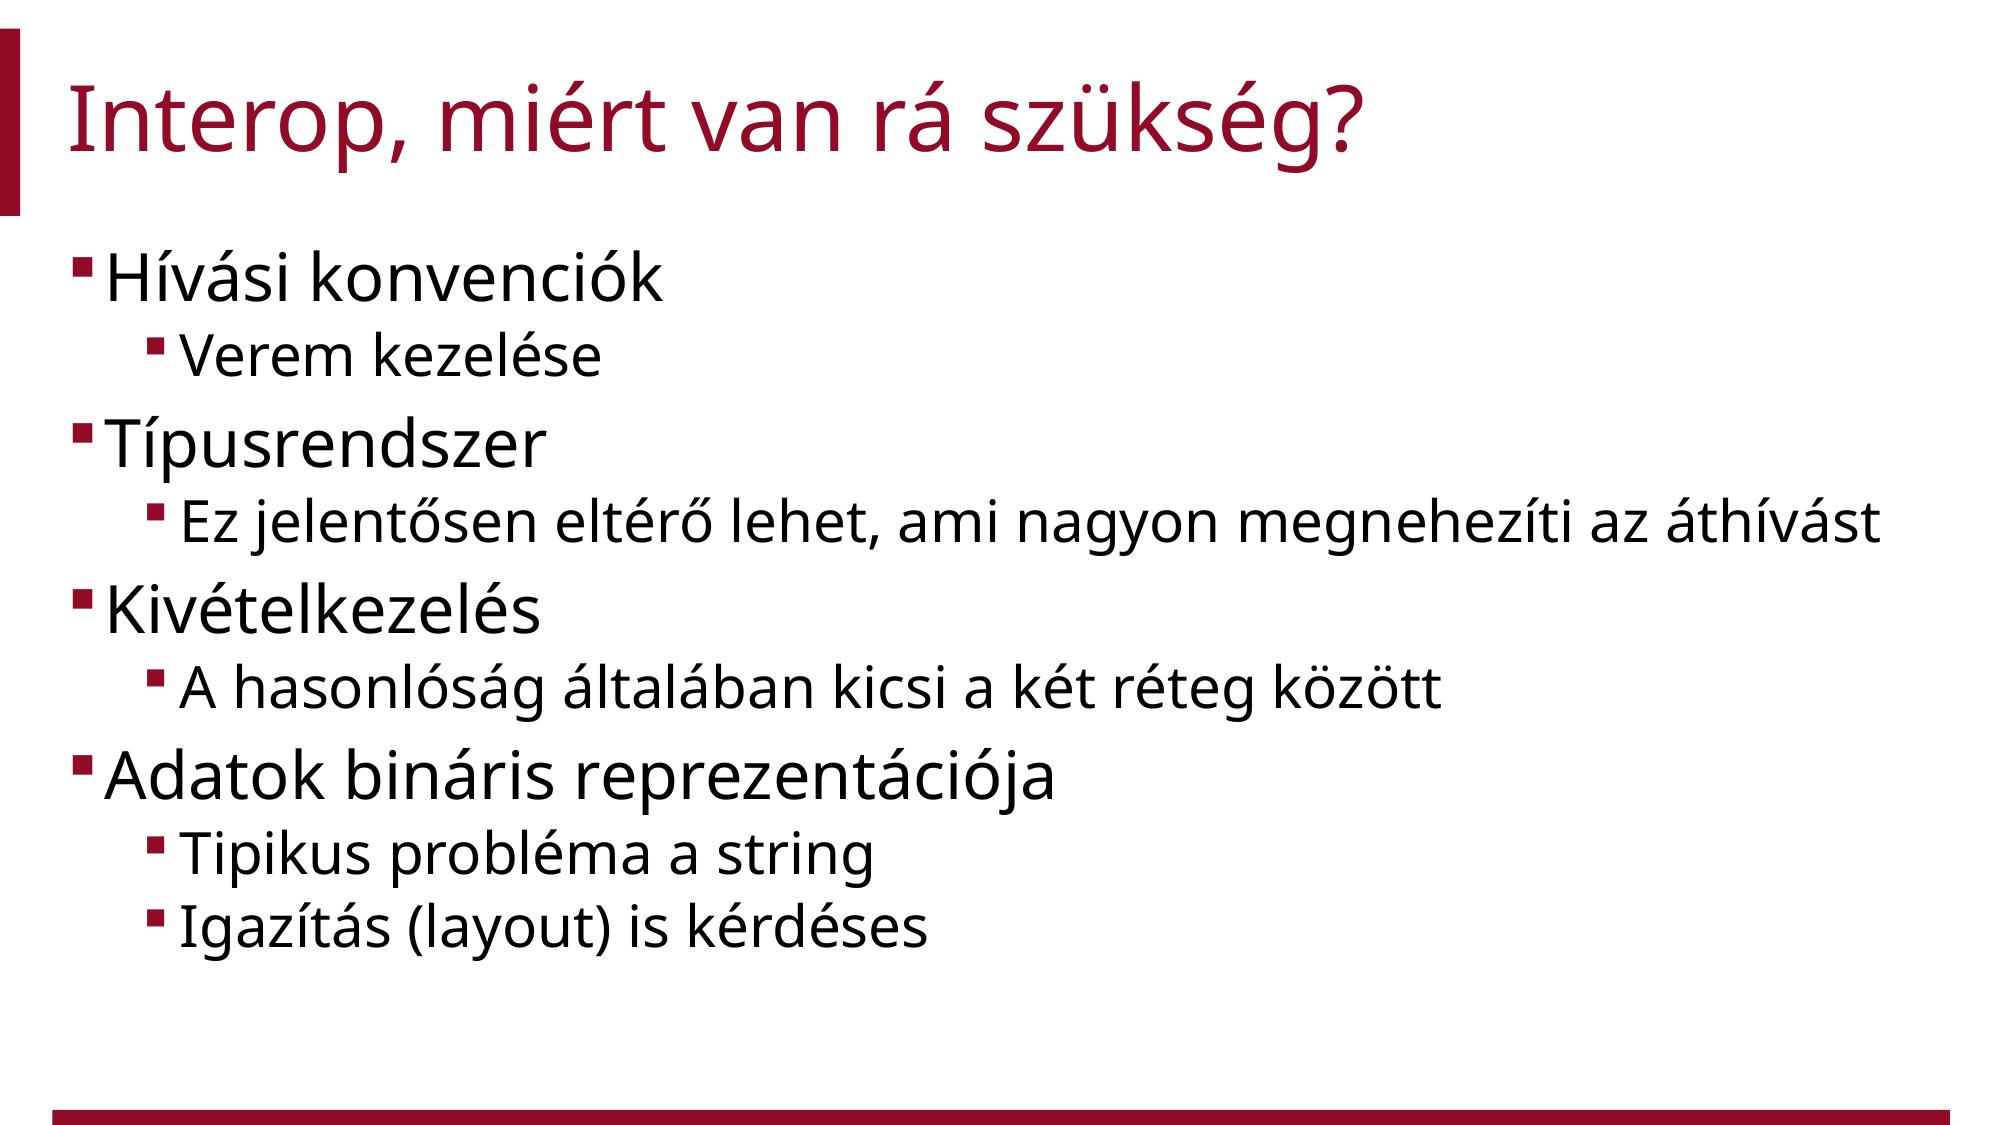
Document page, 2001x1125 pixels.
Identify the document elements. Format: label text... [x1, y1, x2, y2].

list Hívási konvenciók Verem kezelése Típusrendszer Ez jelentősen eltérő lehet, ami nagyon megnehezíti az áthívást Kivételkezelés A hasonlóság általában kicsi a két réteg között Adatok bináris reprezentációja Tipikus probléma a string Igazítás (layout) is kérdéses [52, 236, 1950, 1079]
title Interop, miért van rá szükség? [52, 28, 1950, 216]
